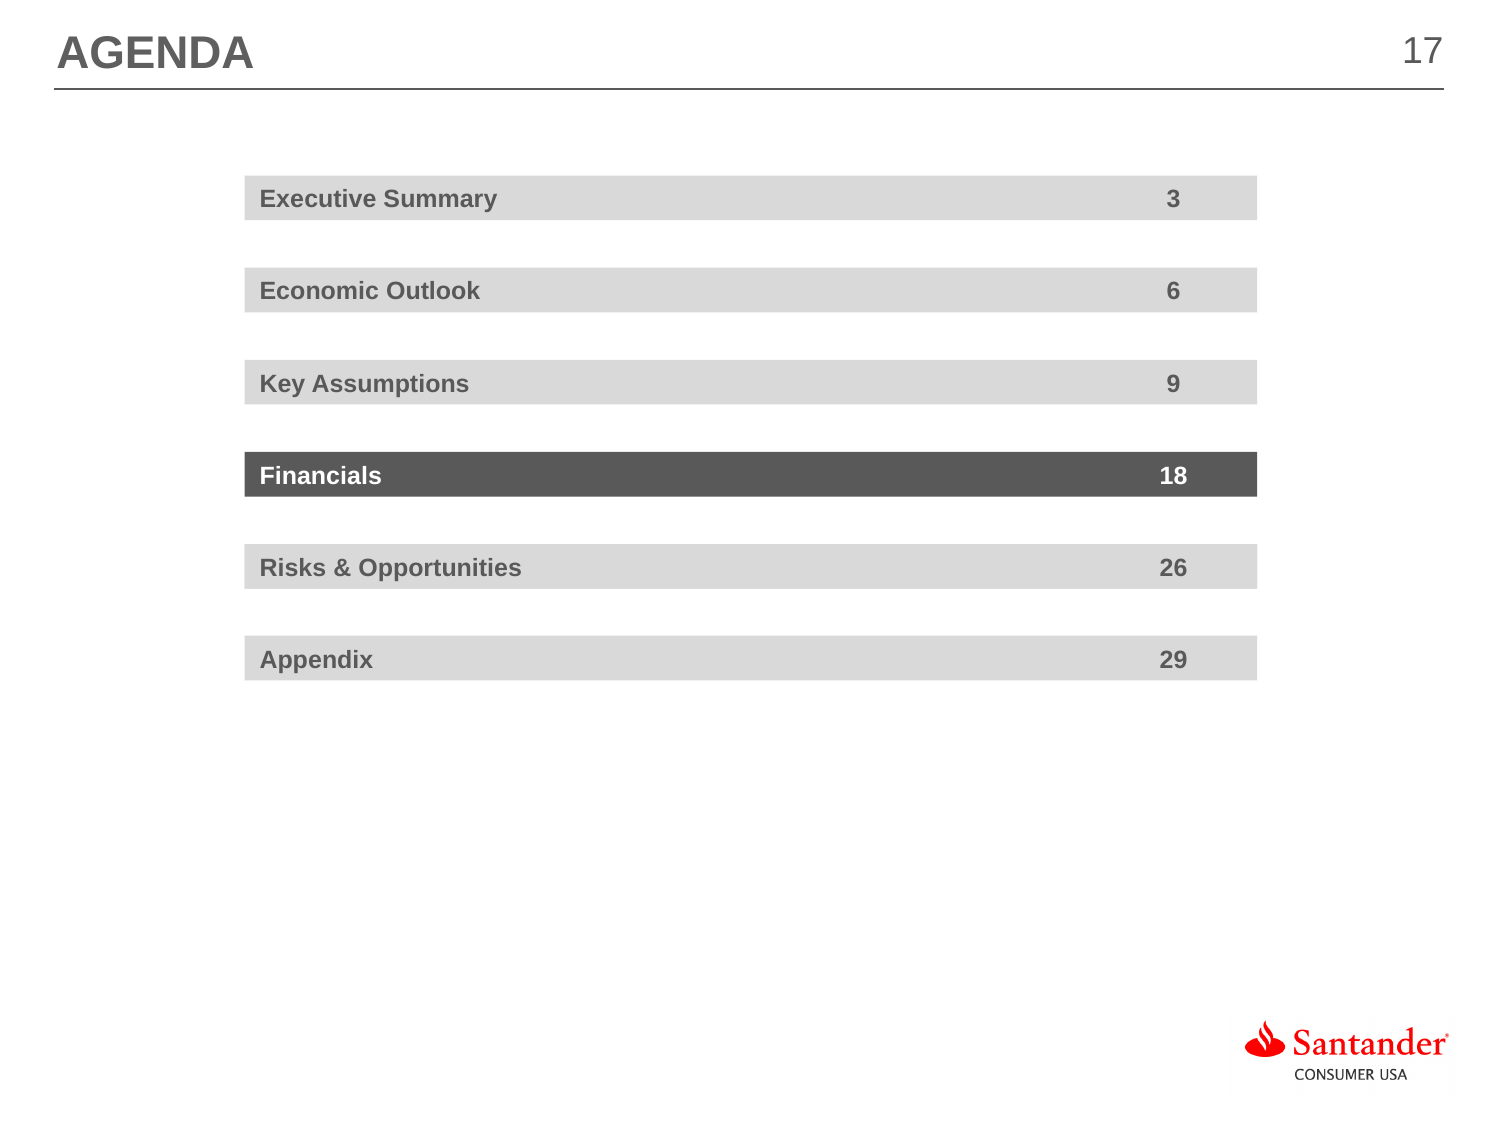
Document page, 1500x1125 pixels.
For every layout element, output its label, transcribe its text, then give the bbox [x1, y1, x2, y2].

picture [1229, 1009, 1461, 1098]
text_box AGENDA [41, 15, 1319, 86]
text_box Financials 18 [244, 451, 1258, 497]
text_box Executive Summary 3 [244, 175, 1258, 221]
text_box Appendix 29 [244, 635, 1258, 681]
text_box Economic Outlook 6 [244, 267, 1258, 313]
text_box Key Assumptions 9 [244, 359, 1258, 405]
text_box Risks & Opportunities 26 [244, 544, 1258, 589]
